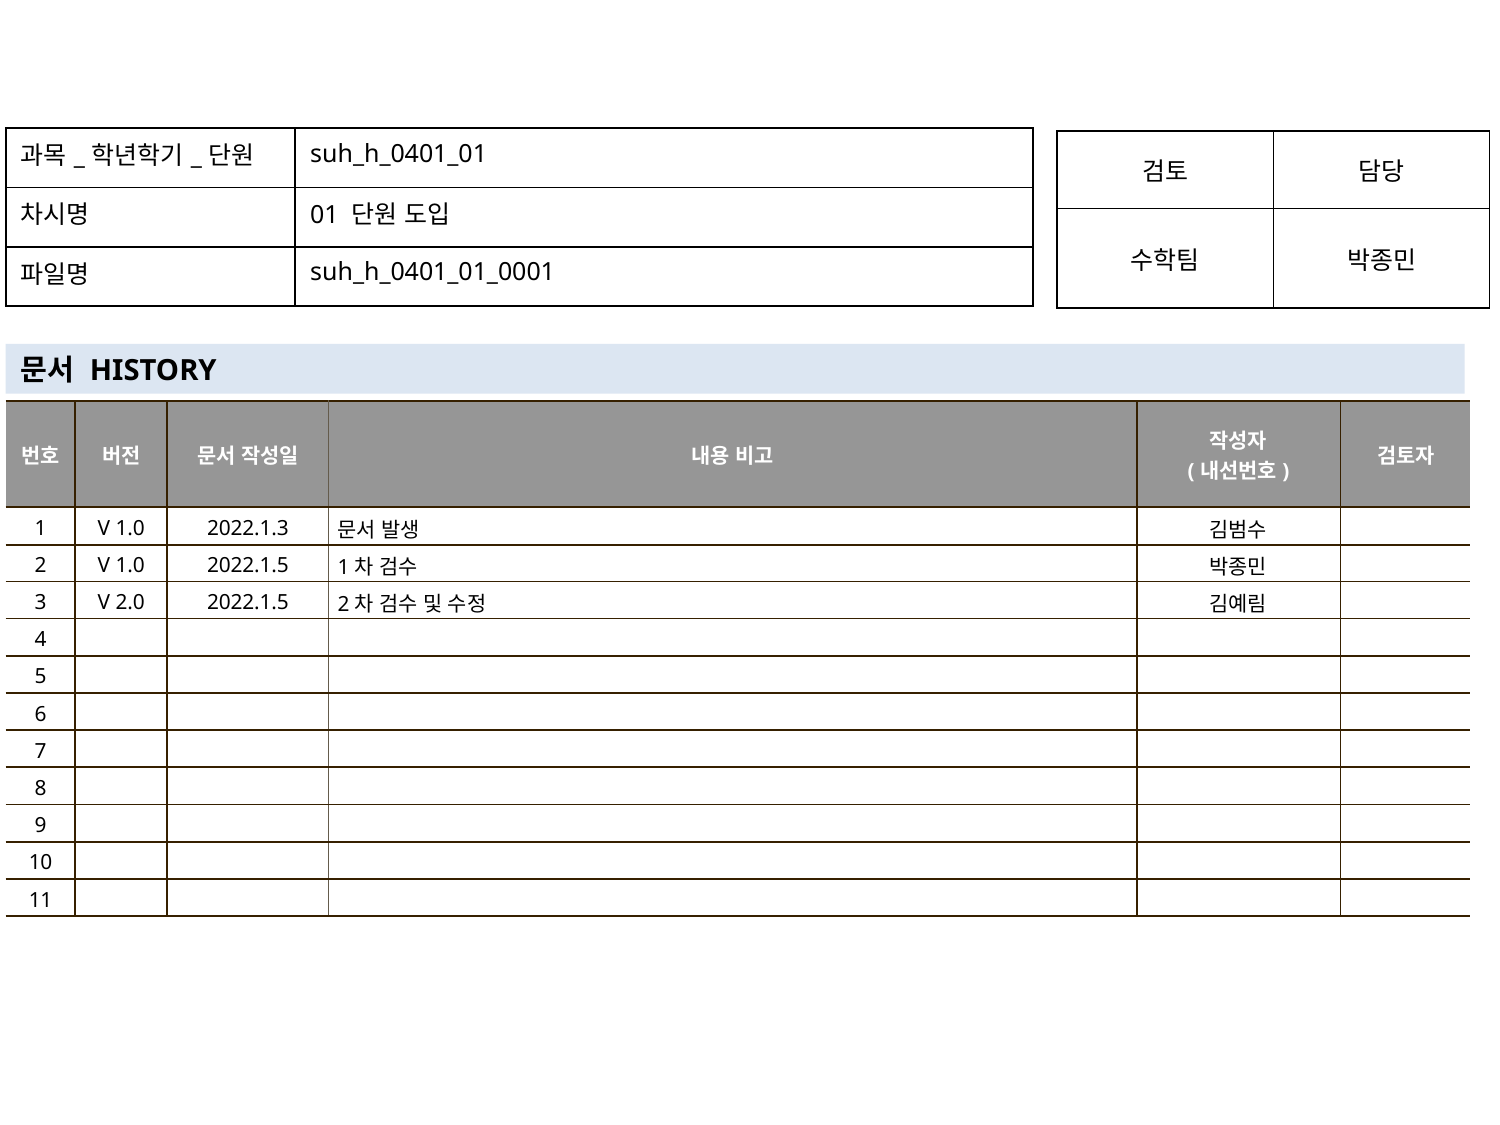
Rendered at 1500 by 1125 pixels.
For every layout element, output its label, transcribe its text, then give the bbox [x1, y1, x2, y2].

table_cell [1138, 619, 1340, 655]
table_cell 8 [6, 768, 74, 804]
table_cell [329, 768, 1136, 804]
table_cell [329, 805, 1136, 841]
table_cell [1341, 694, 1470, 729]
table_cell 01 단원 도입 [296, 188, 1032, 246]
table_cell 문서 발생 [329, 508, 1136, 544]
table_cell [1341, 768, 1470, 804]
table_cell 차시명 [7, 188, 294, 246]
table_cell [76, 731, 166, 766]
table_cell V 1.0 [76, 508, 166, 544]
table_cell [329, 657, 1136, 692]
table_cell 2차 검수 및 수정 [329, 582, 1136, 618]
table_cell suh_h_0401_01_0001 [296, 248, 1032, 305]
table_cell [329, 731, 1136, 766]
table_cell [168, 880, 328, 915]
table_cell 수학팀 [1058, 209, 1273, 307]
table_header 내용 비고 [329, 402, 1136, 506]
table_cell [1341, 805, 1470, 841]
table_cell 6 [6, 694, 74, 729]
table_cell [1341, 843, 1470, 878]
table_cell 9 [6, 805, 74, 841]
table_header 과목_학년학기_단원 [7, 129, 294, 187]
table_cell V 2.0 [76, 582, 166, 618]
text_box 문서 HISTORY [5, 343, 1465, 394]
table_header 버전 [76, 402, 166, 506]
table_cell 11 [6, 880, 74, 915]
table_cell 10 [6, 843, 74, 878]
table_cell [1341, 731, 1470, 766]
table_cell [76, 657, 166, 692]
table_cell [76, 843, 166, 878]
table_cell [329, 694, 1136, 729]
table_cell [1138, 657, 1340, 692]
table_cell V 1.0 [76, 546, 166, 581]
table_header suh_h_0401_01 [296, 129, 1032, 187]
table_cell [329, 843, 1136, 878]
table_cell 2022.1.3 [168, 508, 328, 544]
table_cell 박종민 [1138, 546, 1340, 581]
table_cell [1341, 880, 1470, 915]
table_cell 파일명 [7, 248, 294, 305]
table_cell [168, 805, 328, 841]
table_cell [1341, 582, 1470, 618]
table_cell [168, 731, 328, 766]
table_cell [1138, 805, 1340, 841]
table_cell [1138, 731, 1340, 766]
table_cell 5 [6, 657, 74, 692]
table_cell 2022.1.5 [168, 546, 328, 581]
table_cell [1138, 768, 1340, 804]
table_cell [168, 843, 328, 878]
table_cell [329, 619, 1136, 655]
table_cell 3 [6, 582, 74, 618]
table_cell [76, 805, 166, 841]
table_cell [168, 619, 328, 655]
table_cell [1138, 694, 1340, 729]
table_header 검토자 [1341, 402, 1470, 506]
table_cell [1341, 546, 1470, 581]
table_header 작성자 (내선번호) [1138, 402, 1340, 506]
table_header 문서 작성일 [168, 402, 328, 506]
table_cell 2 [6, 546, 74, 581]
table_cell 4 [6, 619, 74, 655]
table_cell [76, 694, 166, 729]
table_cell 1 [6, 508, 74, 544]
table_cell 김범수 [1138, 508, 1340, 544]
table_cell [76, 619, 166, 655]
table_header 검토 [1058, 132, 1273, 208]
table_header 번호 [6, 402, 74, 506]
table_cell 7 [6, 731, 74, 766]
table_cell [168, 768, 328, 804]
table_cell [168, 694, 328, 729]
table_cell 김예림 [1138, 582, 1340, 618]
table_cell 2022.1.5 [168, 582, 328, 618]
table_cell [329, 880, 1136, 915]
table_cell [1138, 843, 1340, 878]
table_cell 1차 검수 [329, 546, 1136, 581]
table_cell [76, 768, 166, 804]
table_header 담당 [1274, 132, 1489, 208]
table_cell [1138, 880, 1340, 915]
table_cell 박종민 [1274, 209, 1489, 307]
table_cell [168, 657, 328, 692]
table_cell [1341, 619, 1470, 655]
table_cell [1341, 657, 1470, 692]
table_cell [76, 880, 166, 915]
table_cell [1341, 508, 1470, 544]
